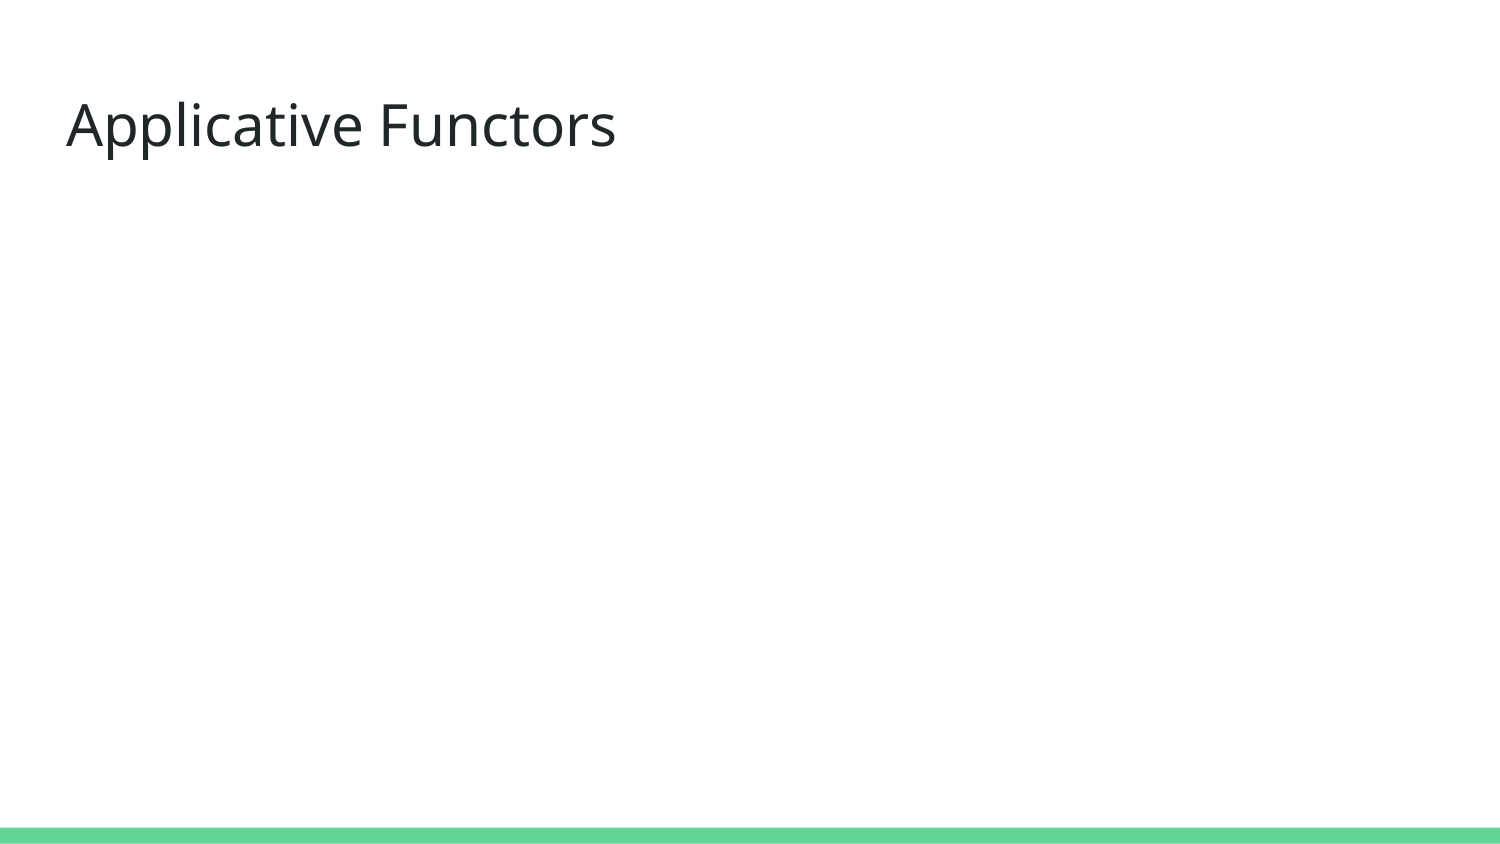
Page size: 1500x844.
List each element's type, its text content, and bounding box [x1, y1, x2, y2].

title Applicative Functors [51, 72, 1449, 167]
